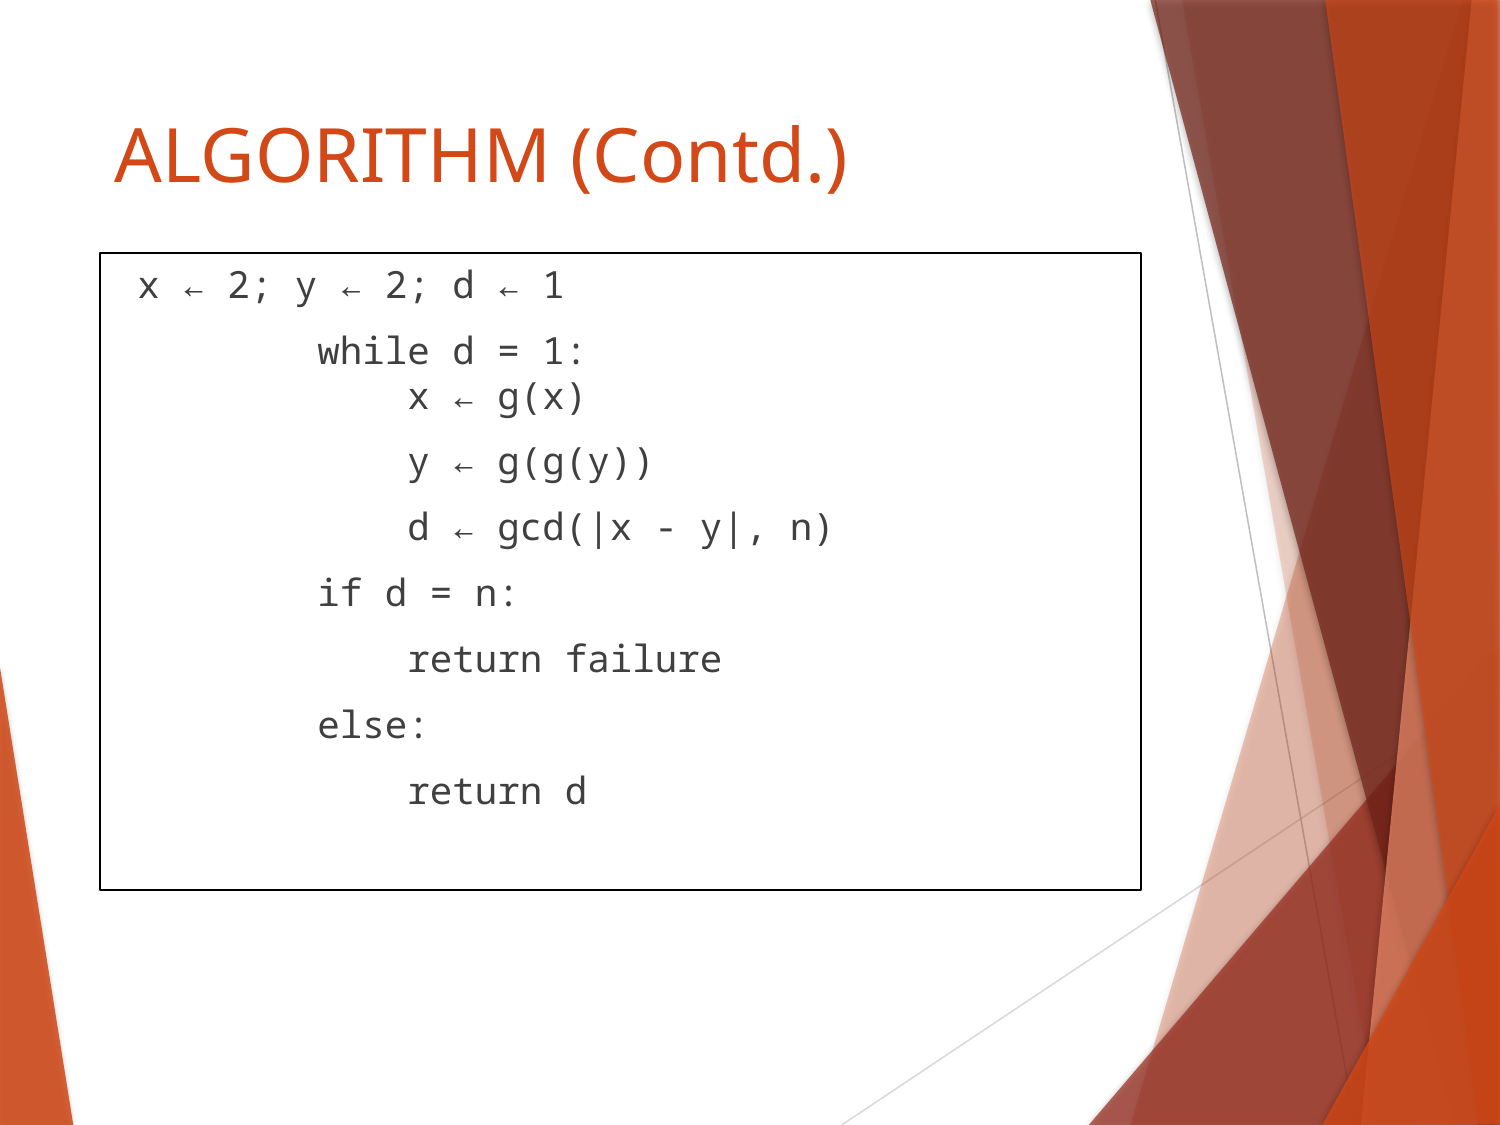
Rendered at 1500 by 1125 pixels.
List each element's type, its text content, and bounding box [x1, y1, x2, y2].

title ALGORITHM (Contd.) [99, 99, 1142, 253]
list x ← 2; y ← 2; d ← 1 while d = 1: x ← g(x) y ← g(g(y)) d ← gcd(|x - y|, n) if d = n: return failure else: return d [99, 253, 1142, 890]
